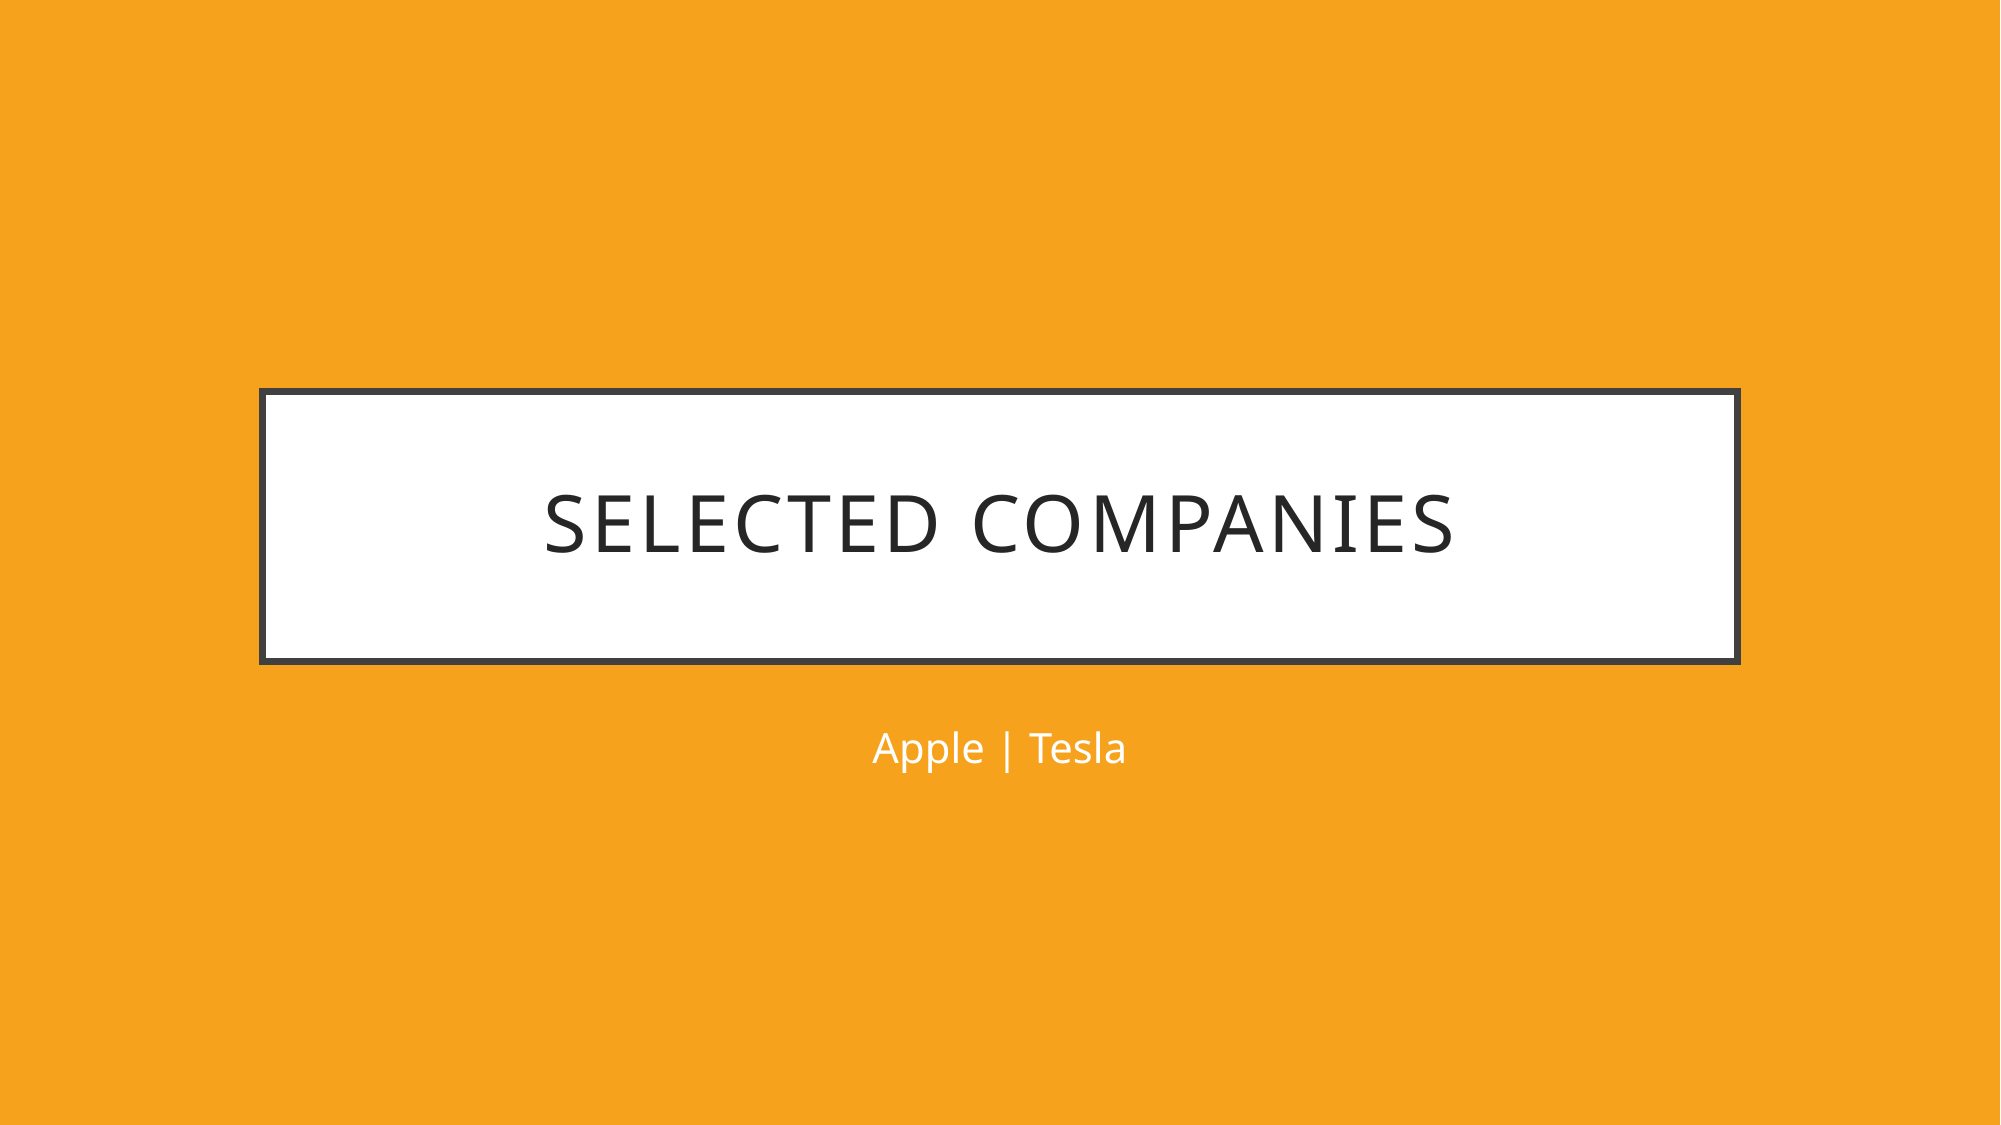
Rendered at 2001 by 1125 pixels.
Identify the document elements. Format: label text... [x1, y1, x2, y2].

title Selected Companies [259, 388, 1741, 665]
list Apple | Tesla [442, 713, 1558, 922]
